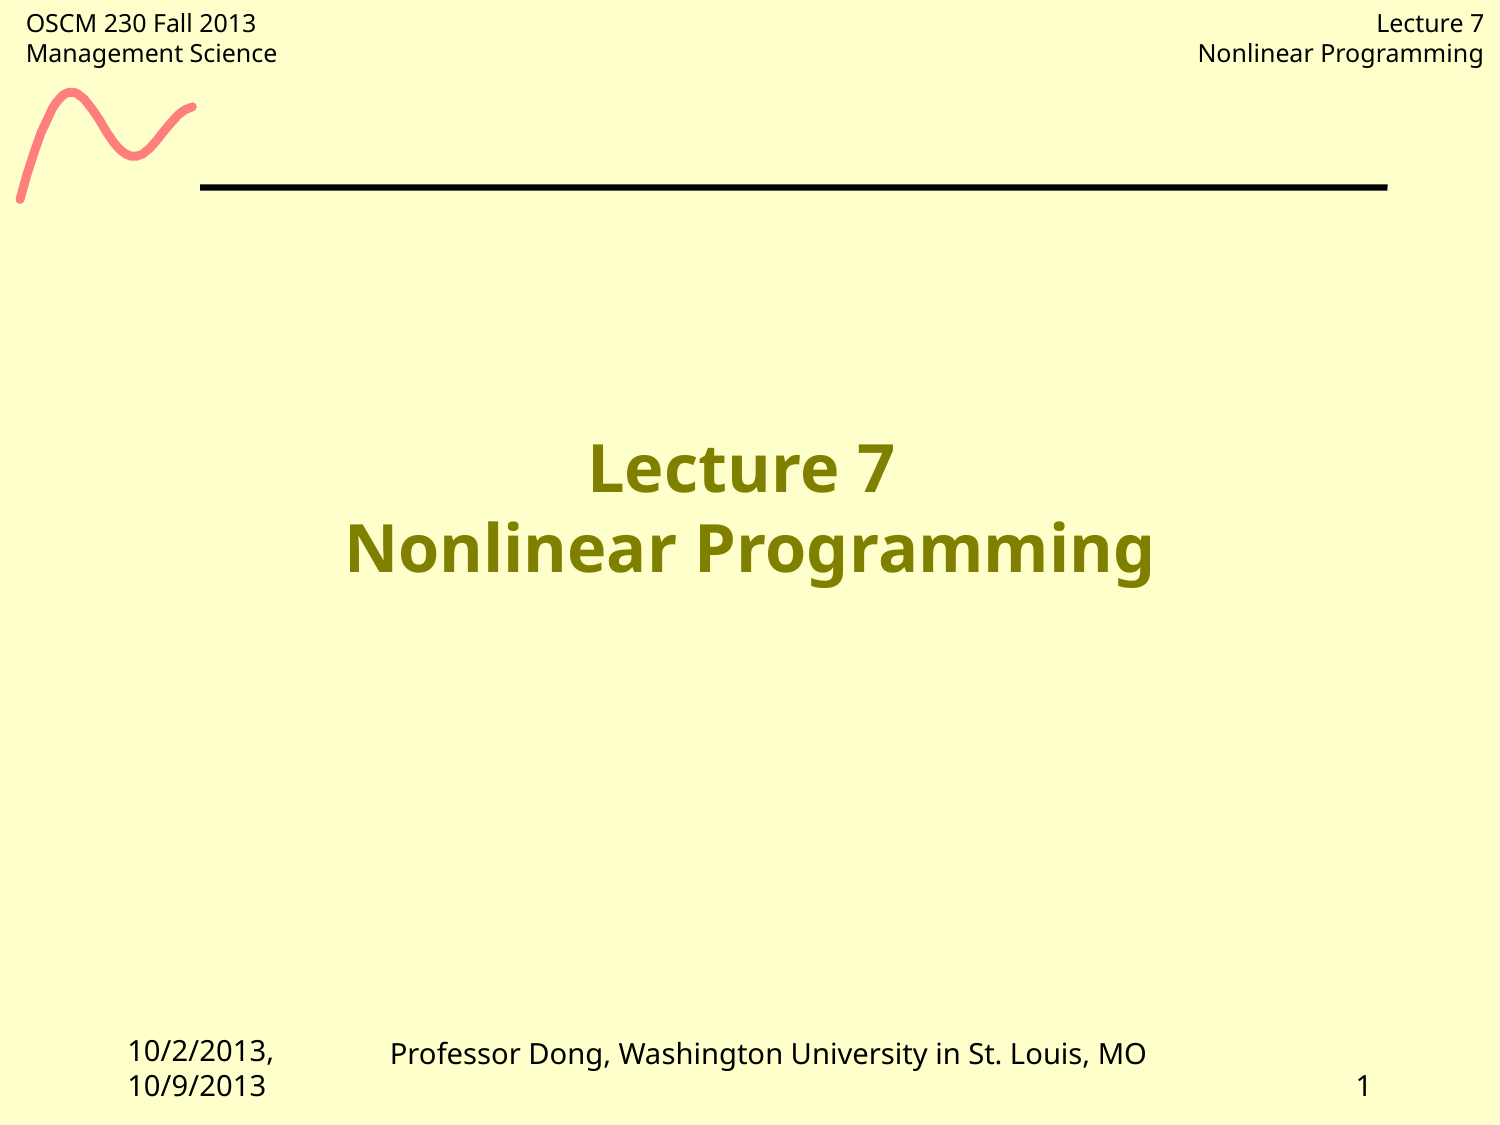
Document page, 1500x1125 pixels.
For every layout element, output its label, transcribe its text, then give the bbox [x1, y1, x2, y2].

title Lecture 7 Nonlinear Programming [112, 412, 1388, 601]
slide_number 1 [1074, 1024, 1388, 1101]
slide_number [112, 1025, 425, 1100]
text_box Professor Dong, Washington University in St. Louis, MO [324, 1027, 1213, 1103]
